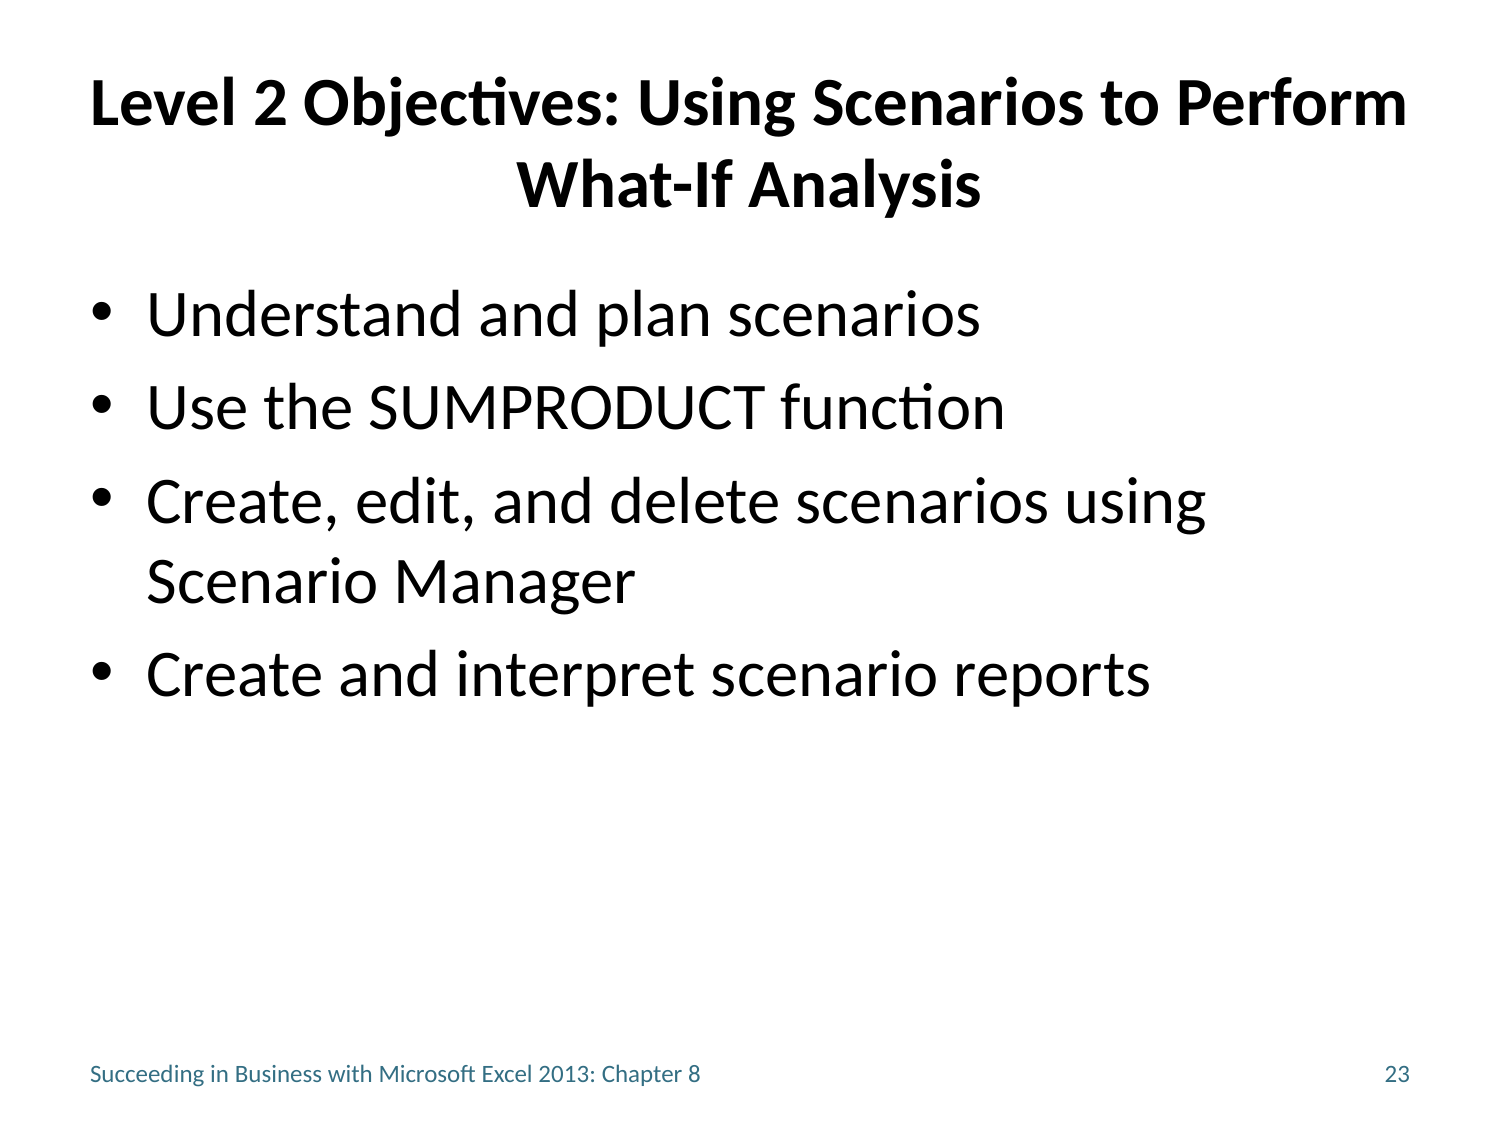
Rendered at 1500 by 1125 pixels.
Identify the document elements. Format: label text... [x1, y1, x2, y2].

footer Succeeding in Business with Microsoft Excel 2013: Chapter 8 [75, 1042, 963, 1103]
title Level 2 Objectives: Using Scenarios to Perform What-If Analysis [75, 45, 1425, 233]
list Understand and plan scenarios Use the SUMPRODUCT function Create, edit, and delete scenarios using Scenario Manager Create and interpret scenario reports [75, 262, 1425, 1005]
slide_number 23 [1074, 1042, 1425, 1103]
